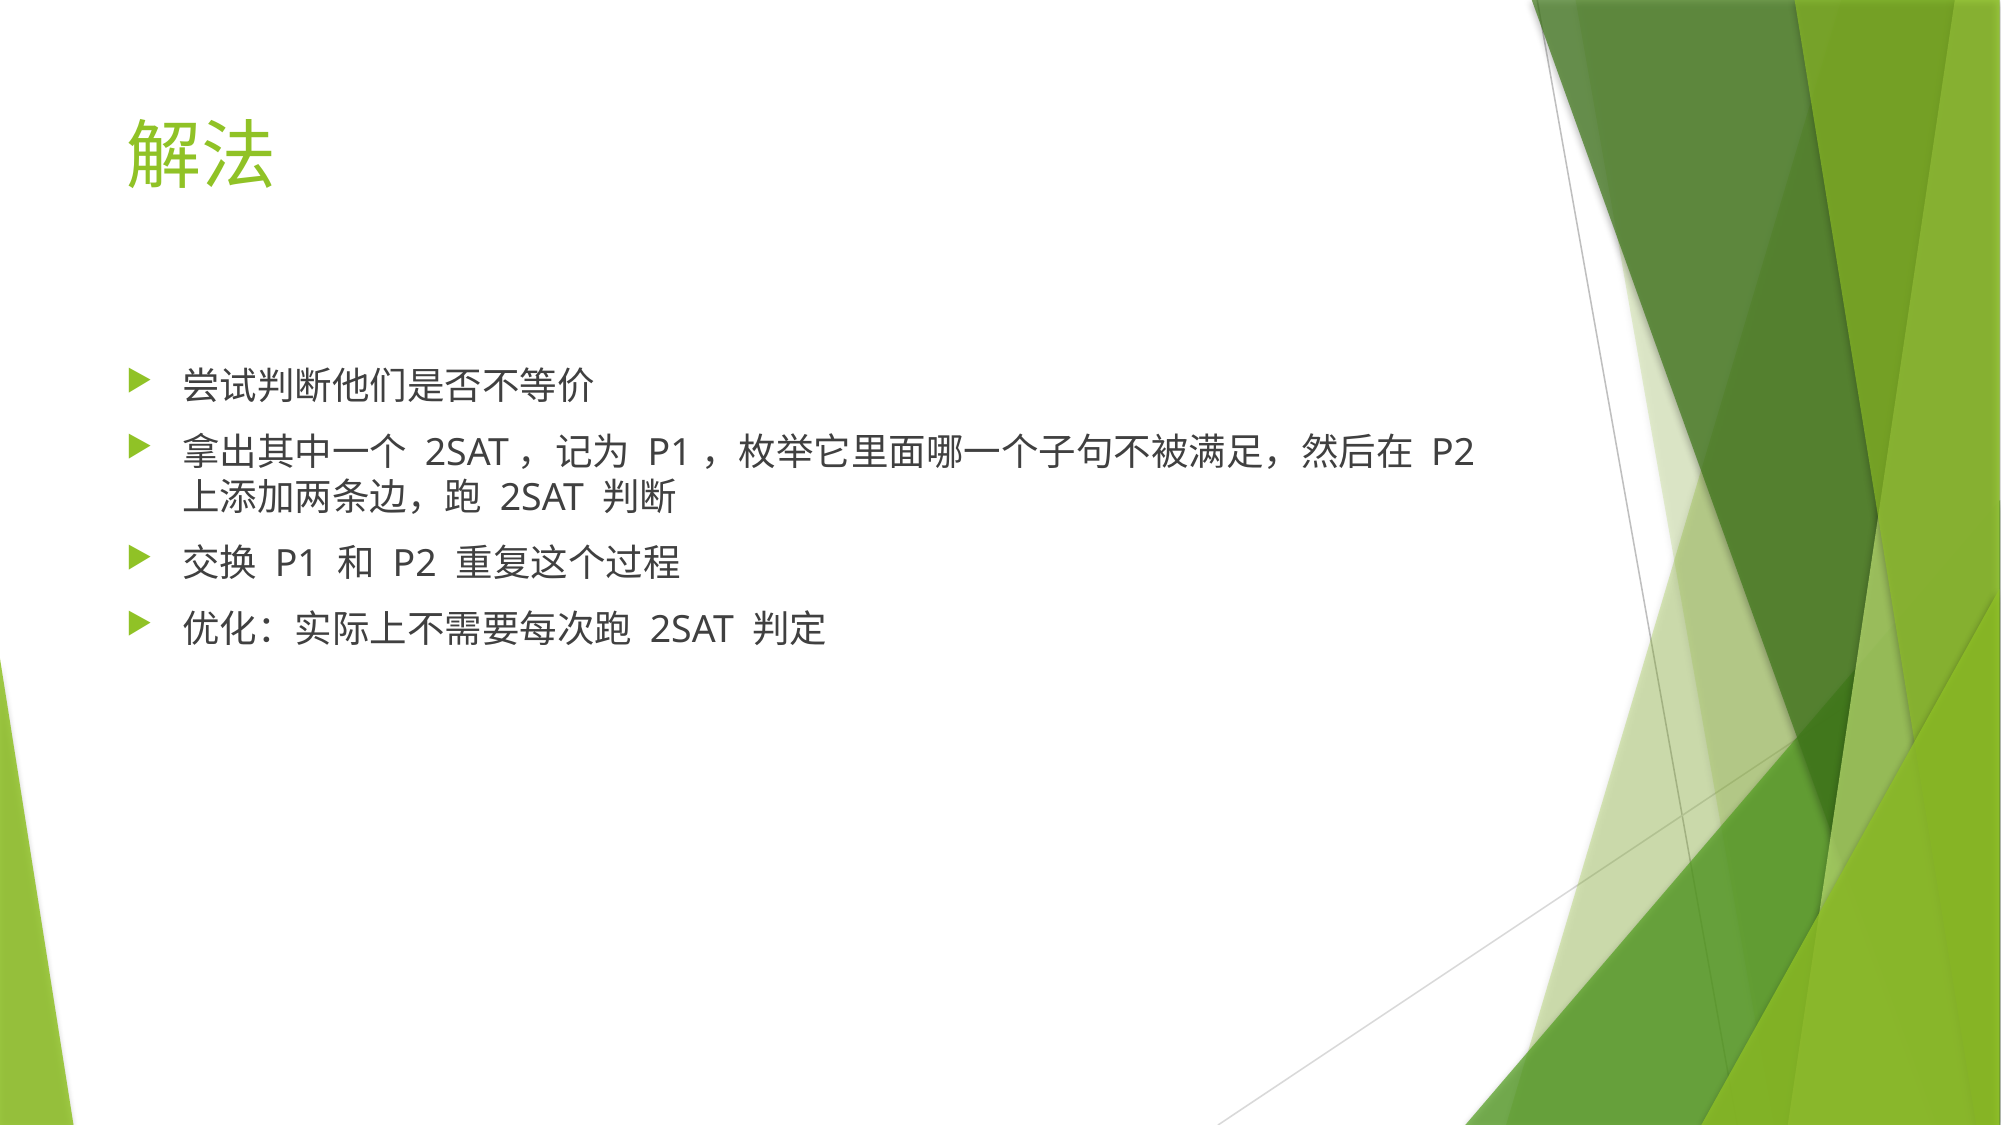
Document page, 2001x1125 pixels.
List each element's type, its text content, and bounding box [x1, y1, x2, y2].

list 尝试判断他们是否不等价 拿出其中一个 2SAT，记为 P1，枚举它里面哪一个子句不被满足，然后在 P2 上添加两条边，跑 2SAT 判断 交换 P1 和 P2 重复这个过程 优化：实际上不需要每次跑 2SAT 判定 [111, 354, 1522, 992]
title 解法 [111, 99, 1522, 317]
